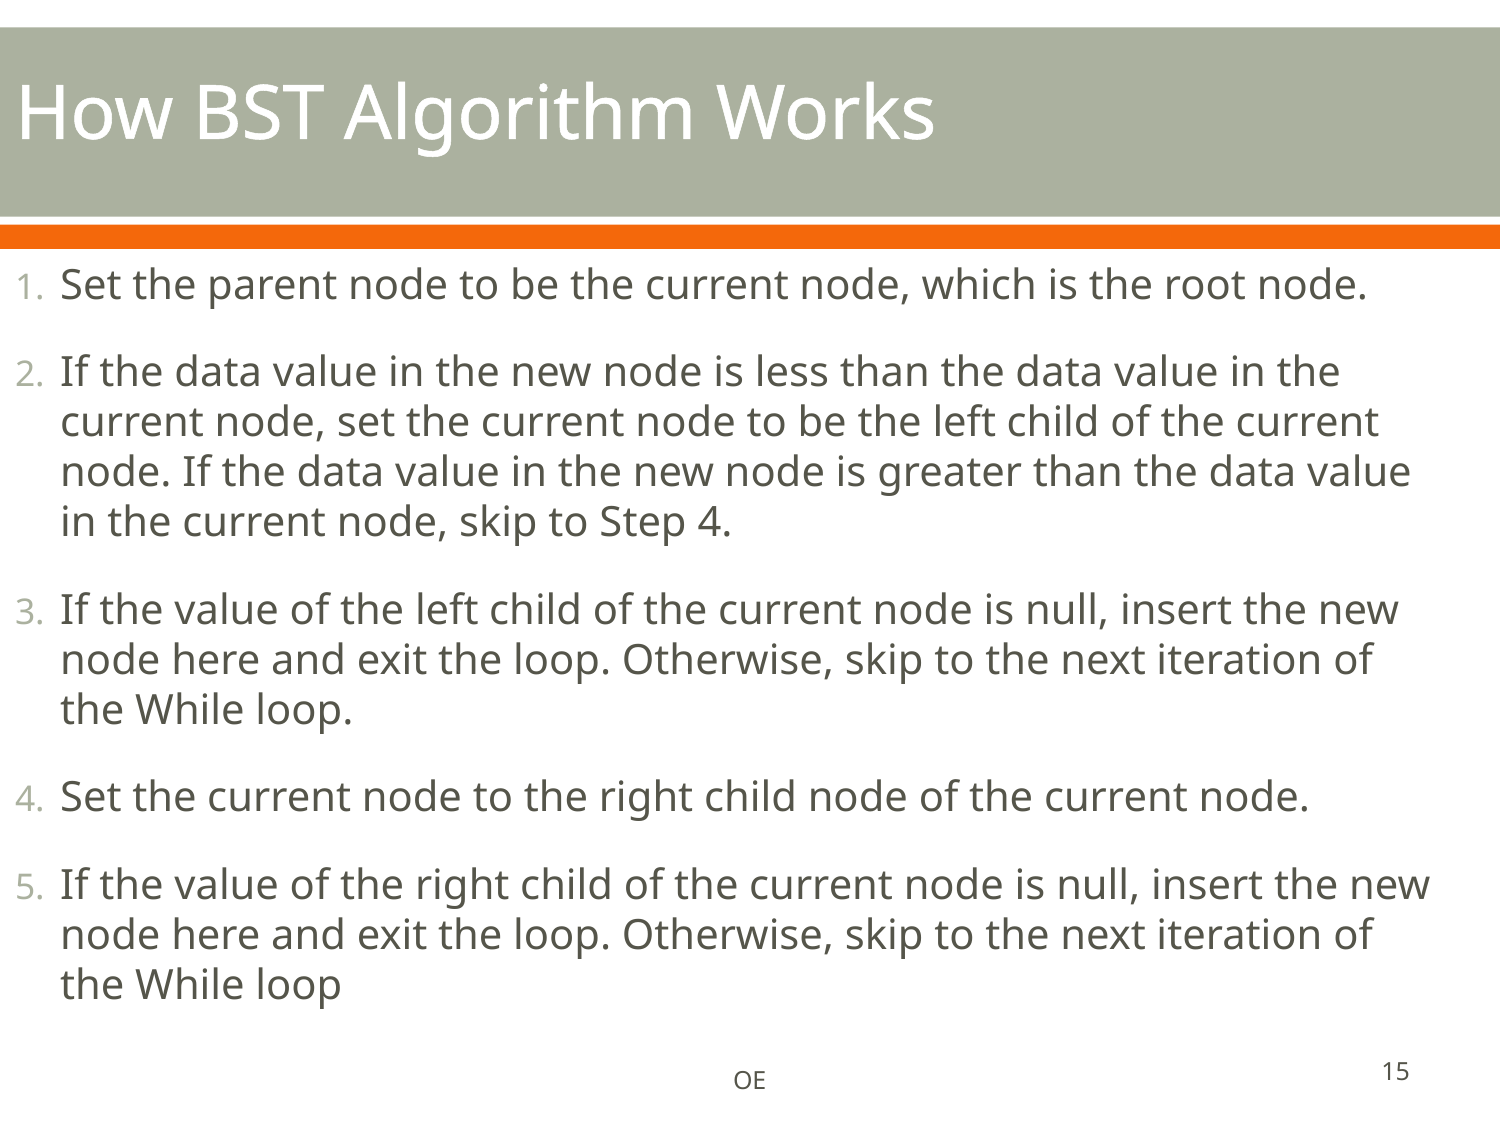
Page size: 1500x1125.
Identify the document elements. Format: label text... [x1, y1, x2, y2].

slide_number 15 [1074, 1042, 1425, 1103]
list Set the parent node to be the current node, which is the root node. If the data value in the new node is less than the data value in the current node, set the current node to be the left child of the current node. If the data value in the new node is greater than the data value in the current node, skip to Step 4. If the value of the left child of the current node is null, insert the new node here and exit the loop. Otherwise, skip to the next iteration of the While loop. Set the current node to the right child node of the current node. If the value of the right child of the current node is null, insert the new node here and exit the loop. Otherwise, skip to the next iteration of the While loop [0, 249, 1450, 1013]
title How BST Algorithm Works [0, 62, 1350, 155]
footer OE [512, 1050, 988, 1110]
